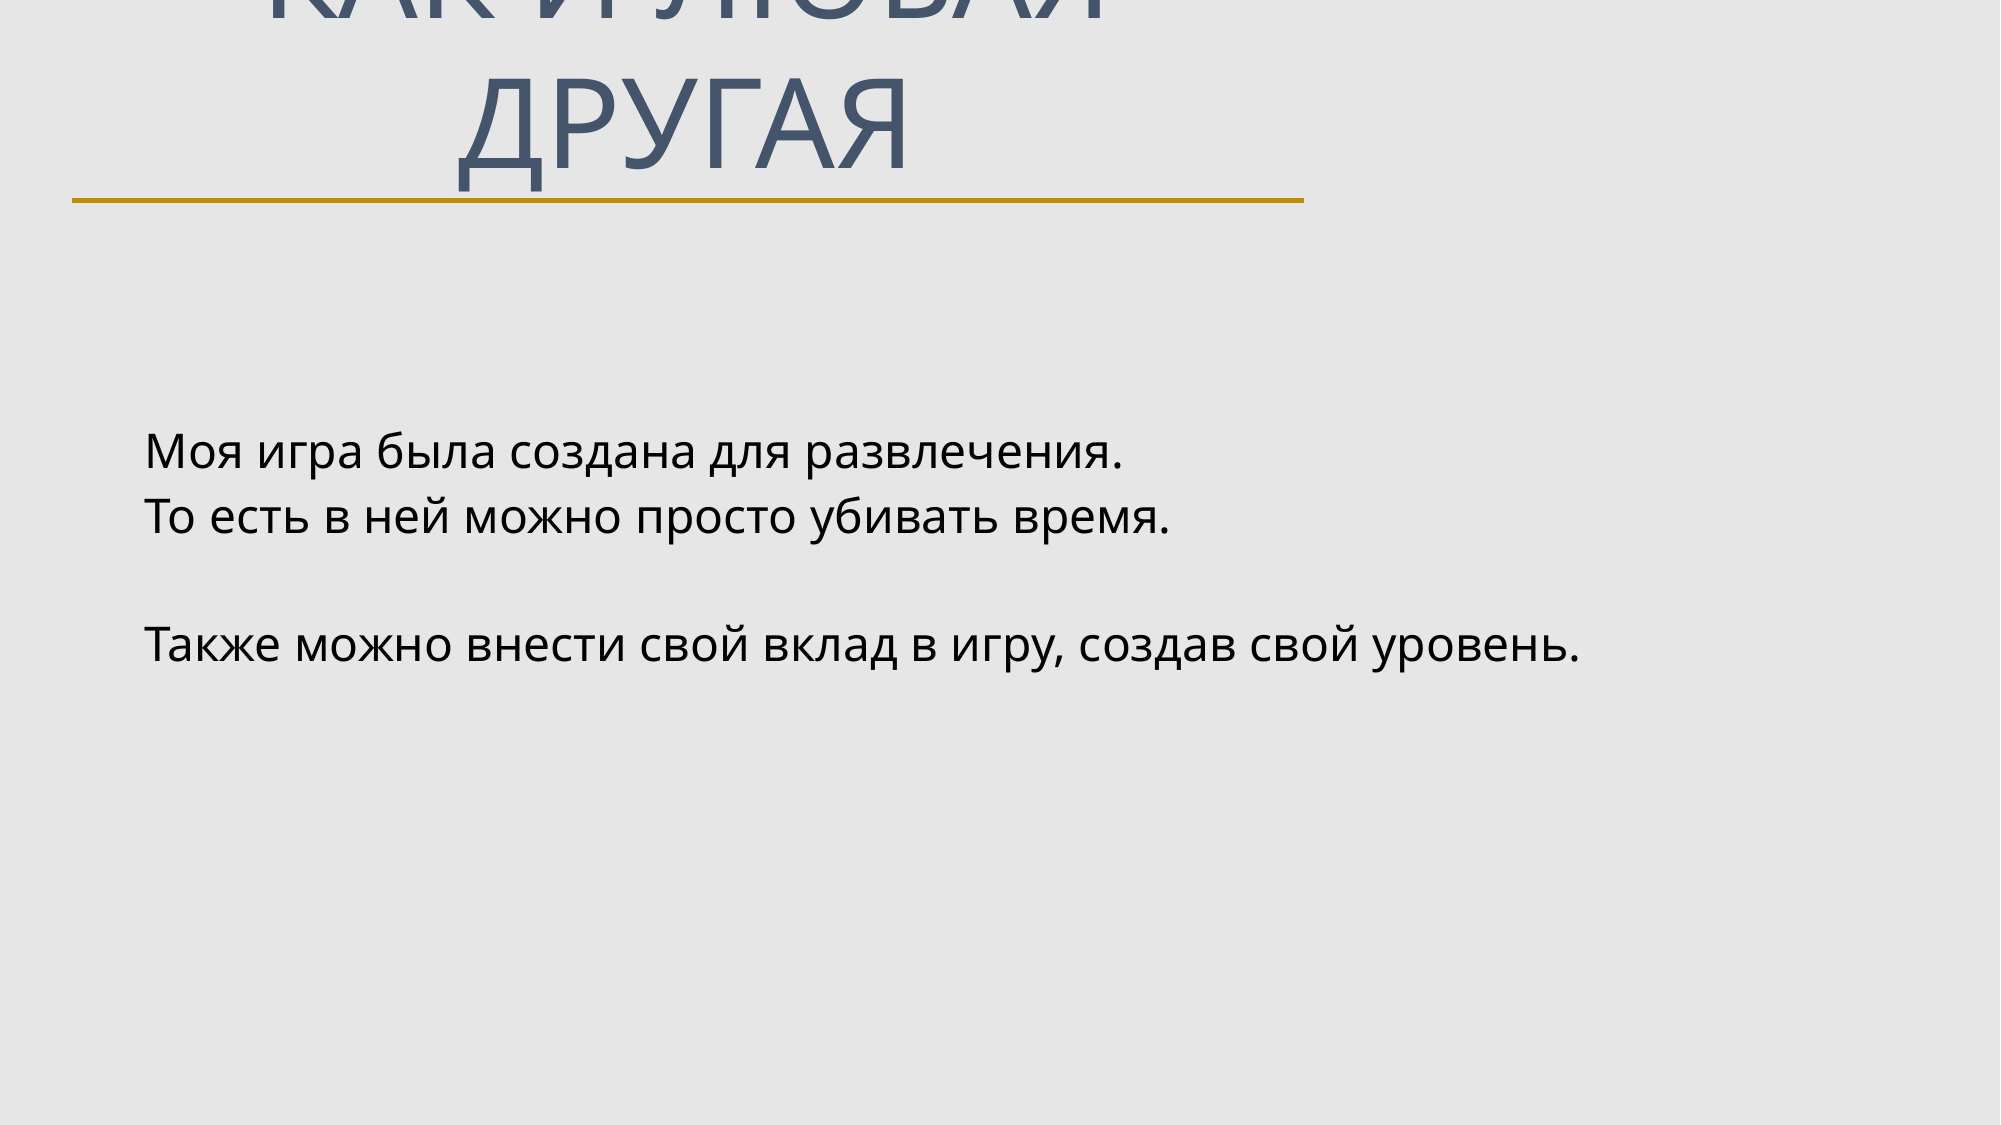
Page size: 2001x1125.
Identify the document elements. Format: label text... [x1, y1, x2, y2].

title Как и любая другая [50, 34, 1324, 201]
subtitle Моя игра была создана для развлечения. То есть в ней можно просто убивать время. Также можно внести свой вклад в игру, создав свой уровень. [129, 406, 2000, 1125]
